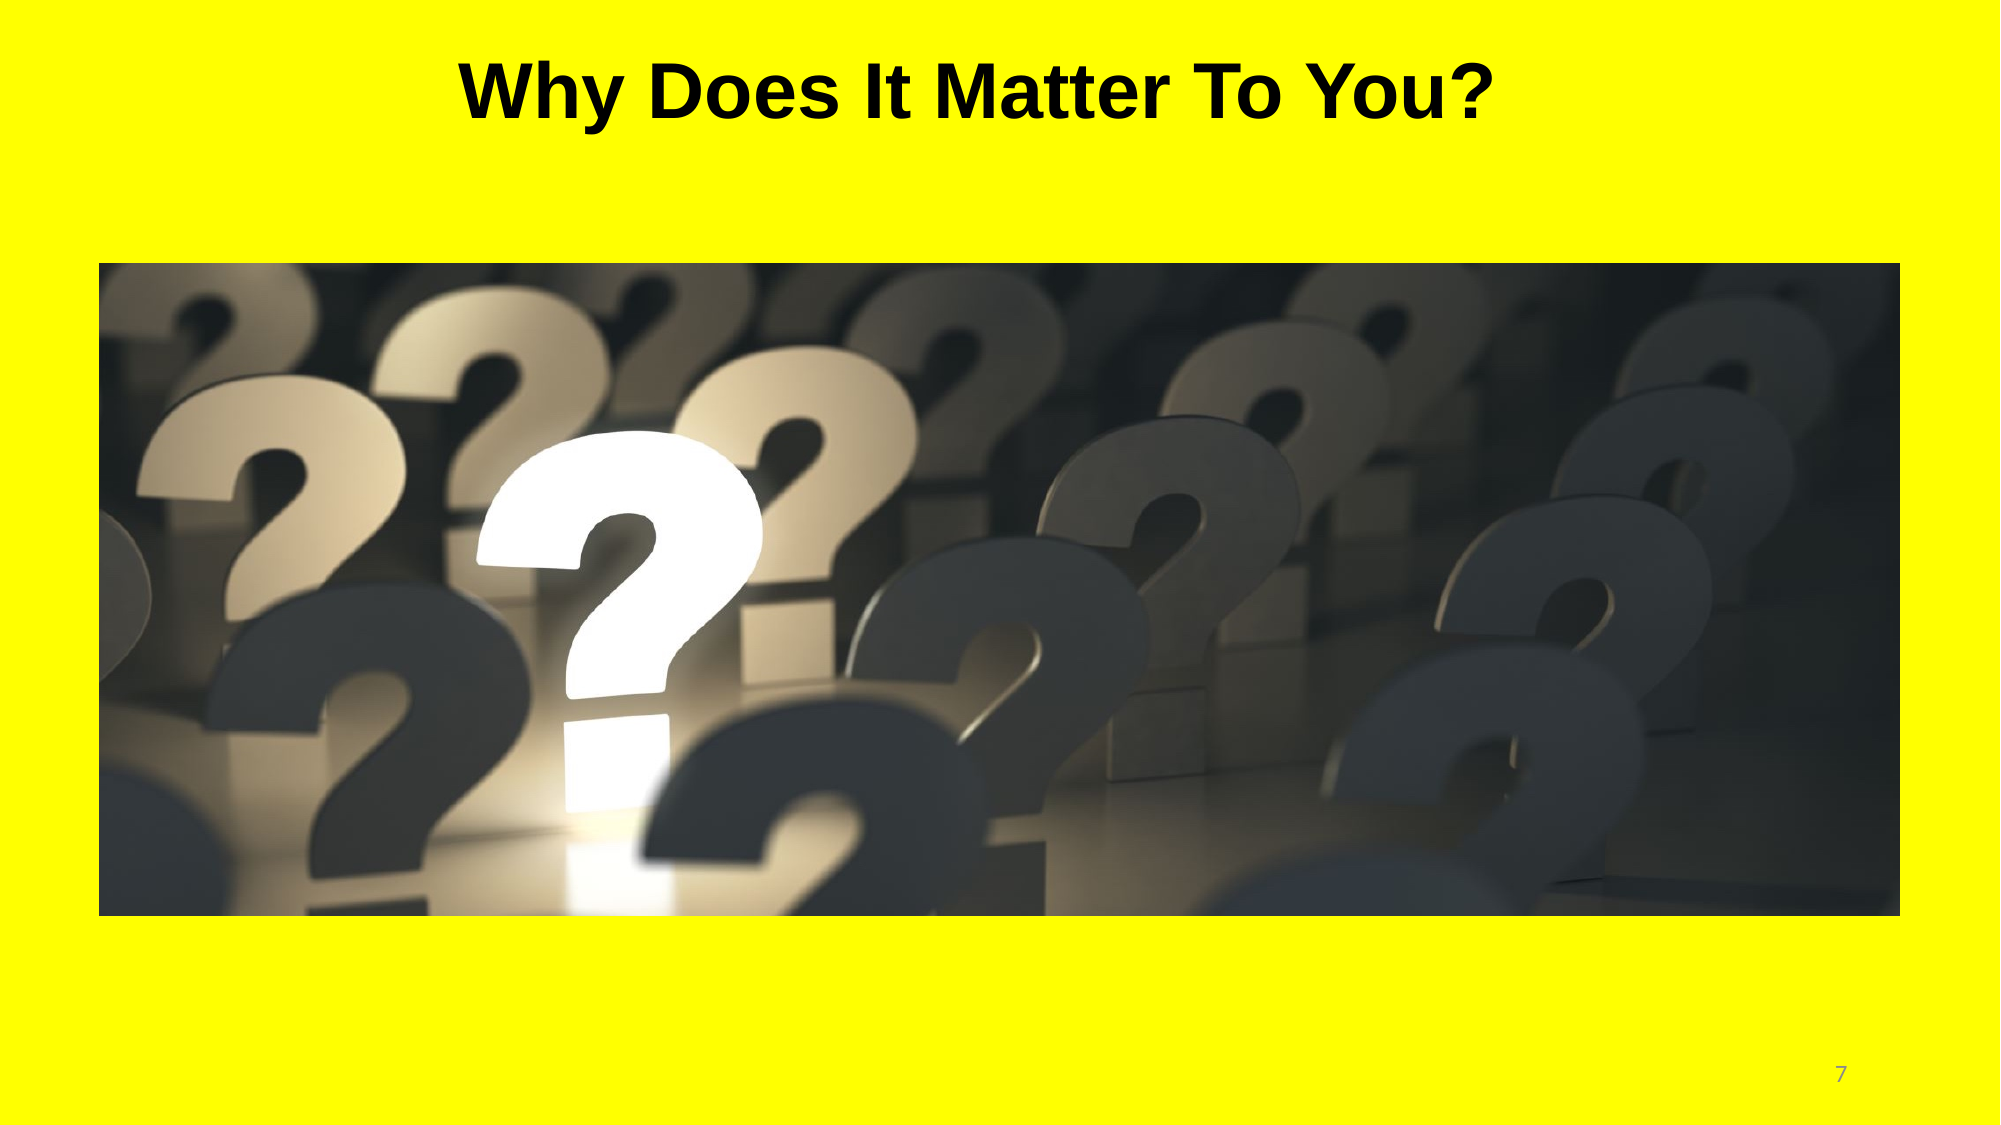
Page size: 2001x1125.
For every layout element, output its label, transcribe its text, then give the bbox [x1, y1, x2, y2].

picture [99, 263, 1900, 916]
slide_number 7 [1412, 1042, 1863, 1103]
title Why Does It Matter To You? [238, 43, 1718, 192]
